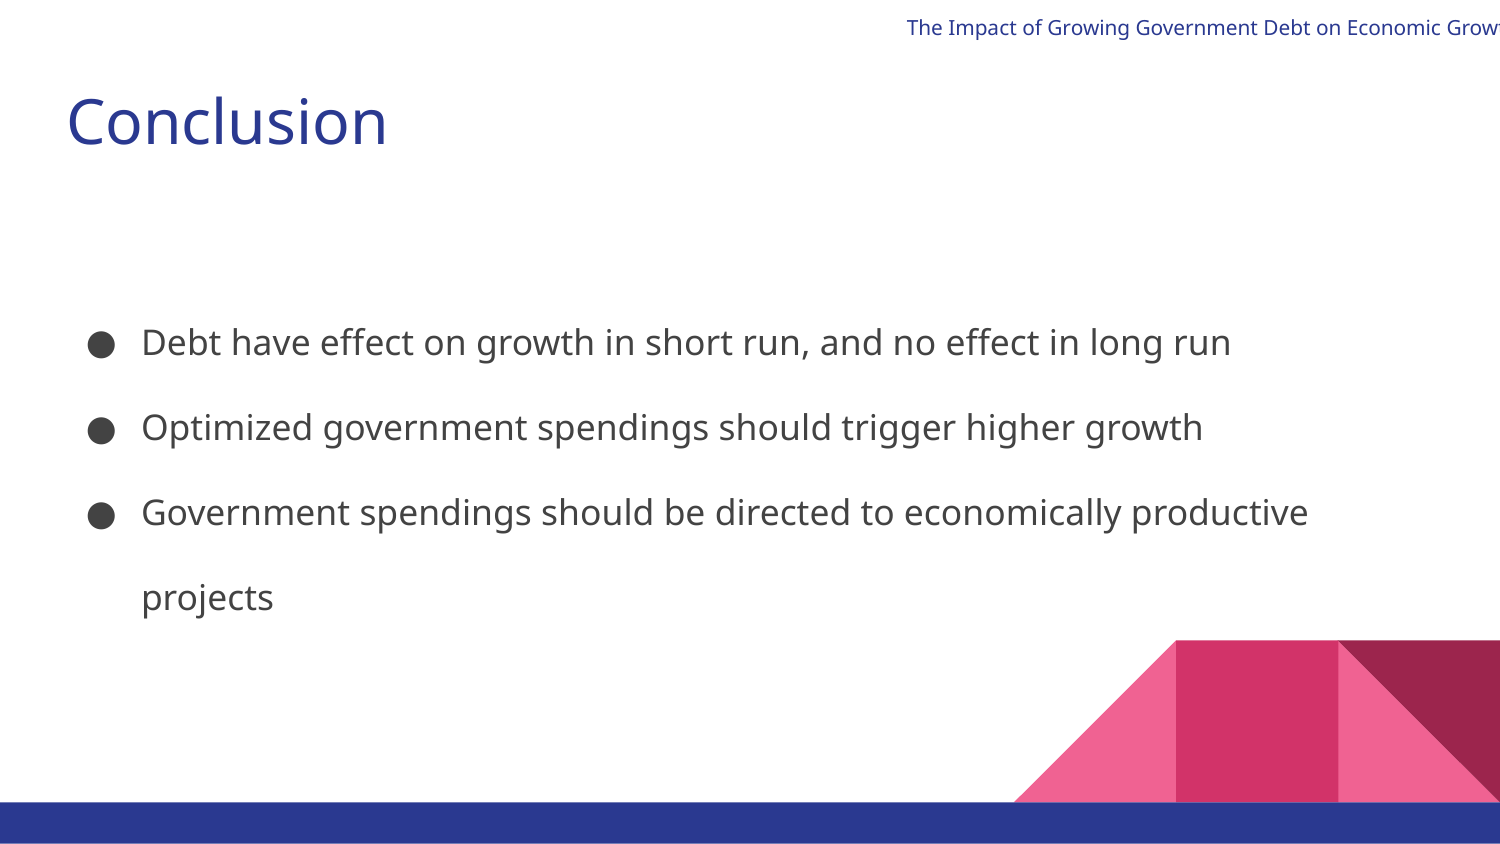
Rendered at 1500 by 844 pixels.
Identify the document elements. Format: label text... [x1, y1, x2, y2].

title The Impact of Growing Government Debt on Economic Growth [891, 0, 1500, 68]
list Debt have effect on growth in short run, and no effect in long run Optimized government spendings should trigger higher growth Government spendings should be directed to economically productive projects [51, 262, 1449, 711]
title Conclusion [51, 67, 1449, 167]
